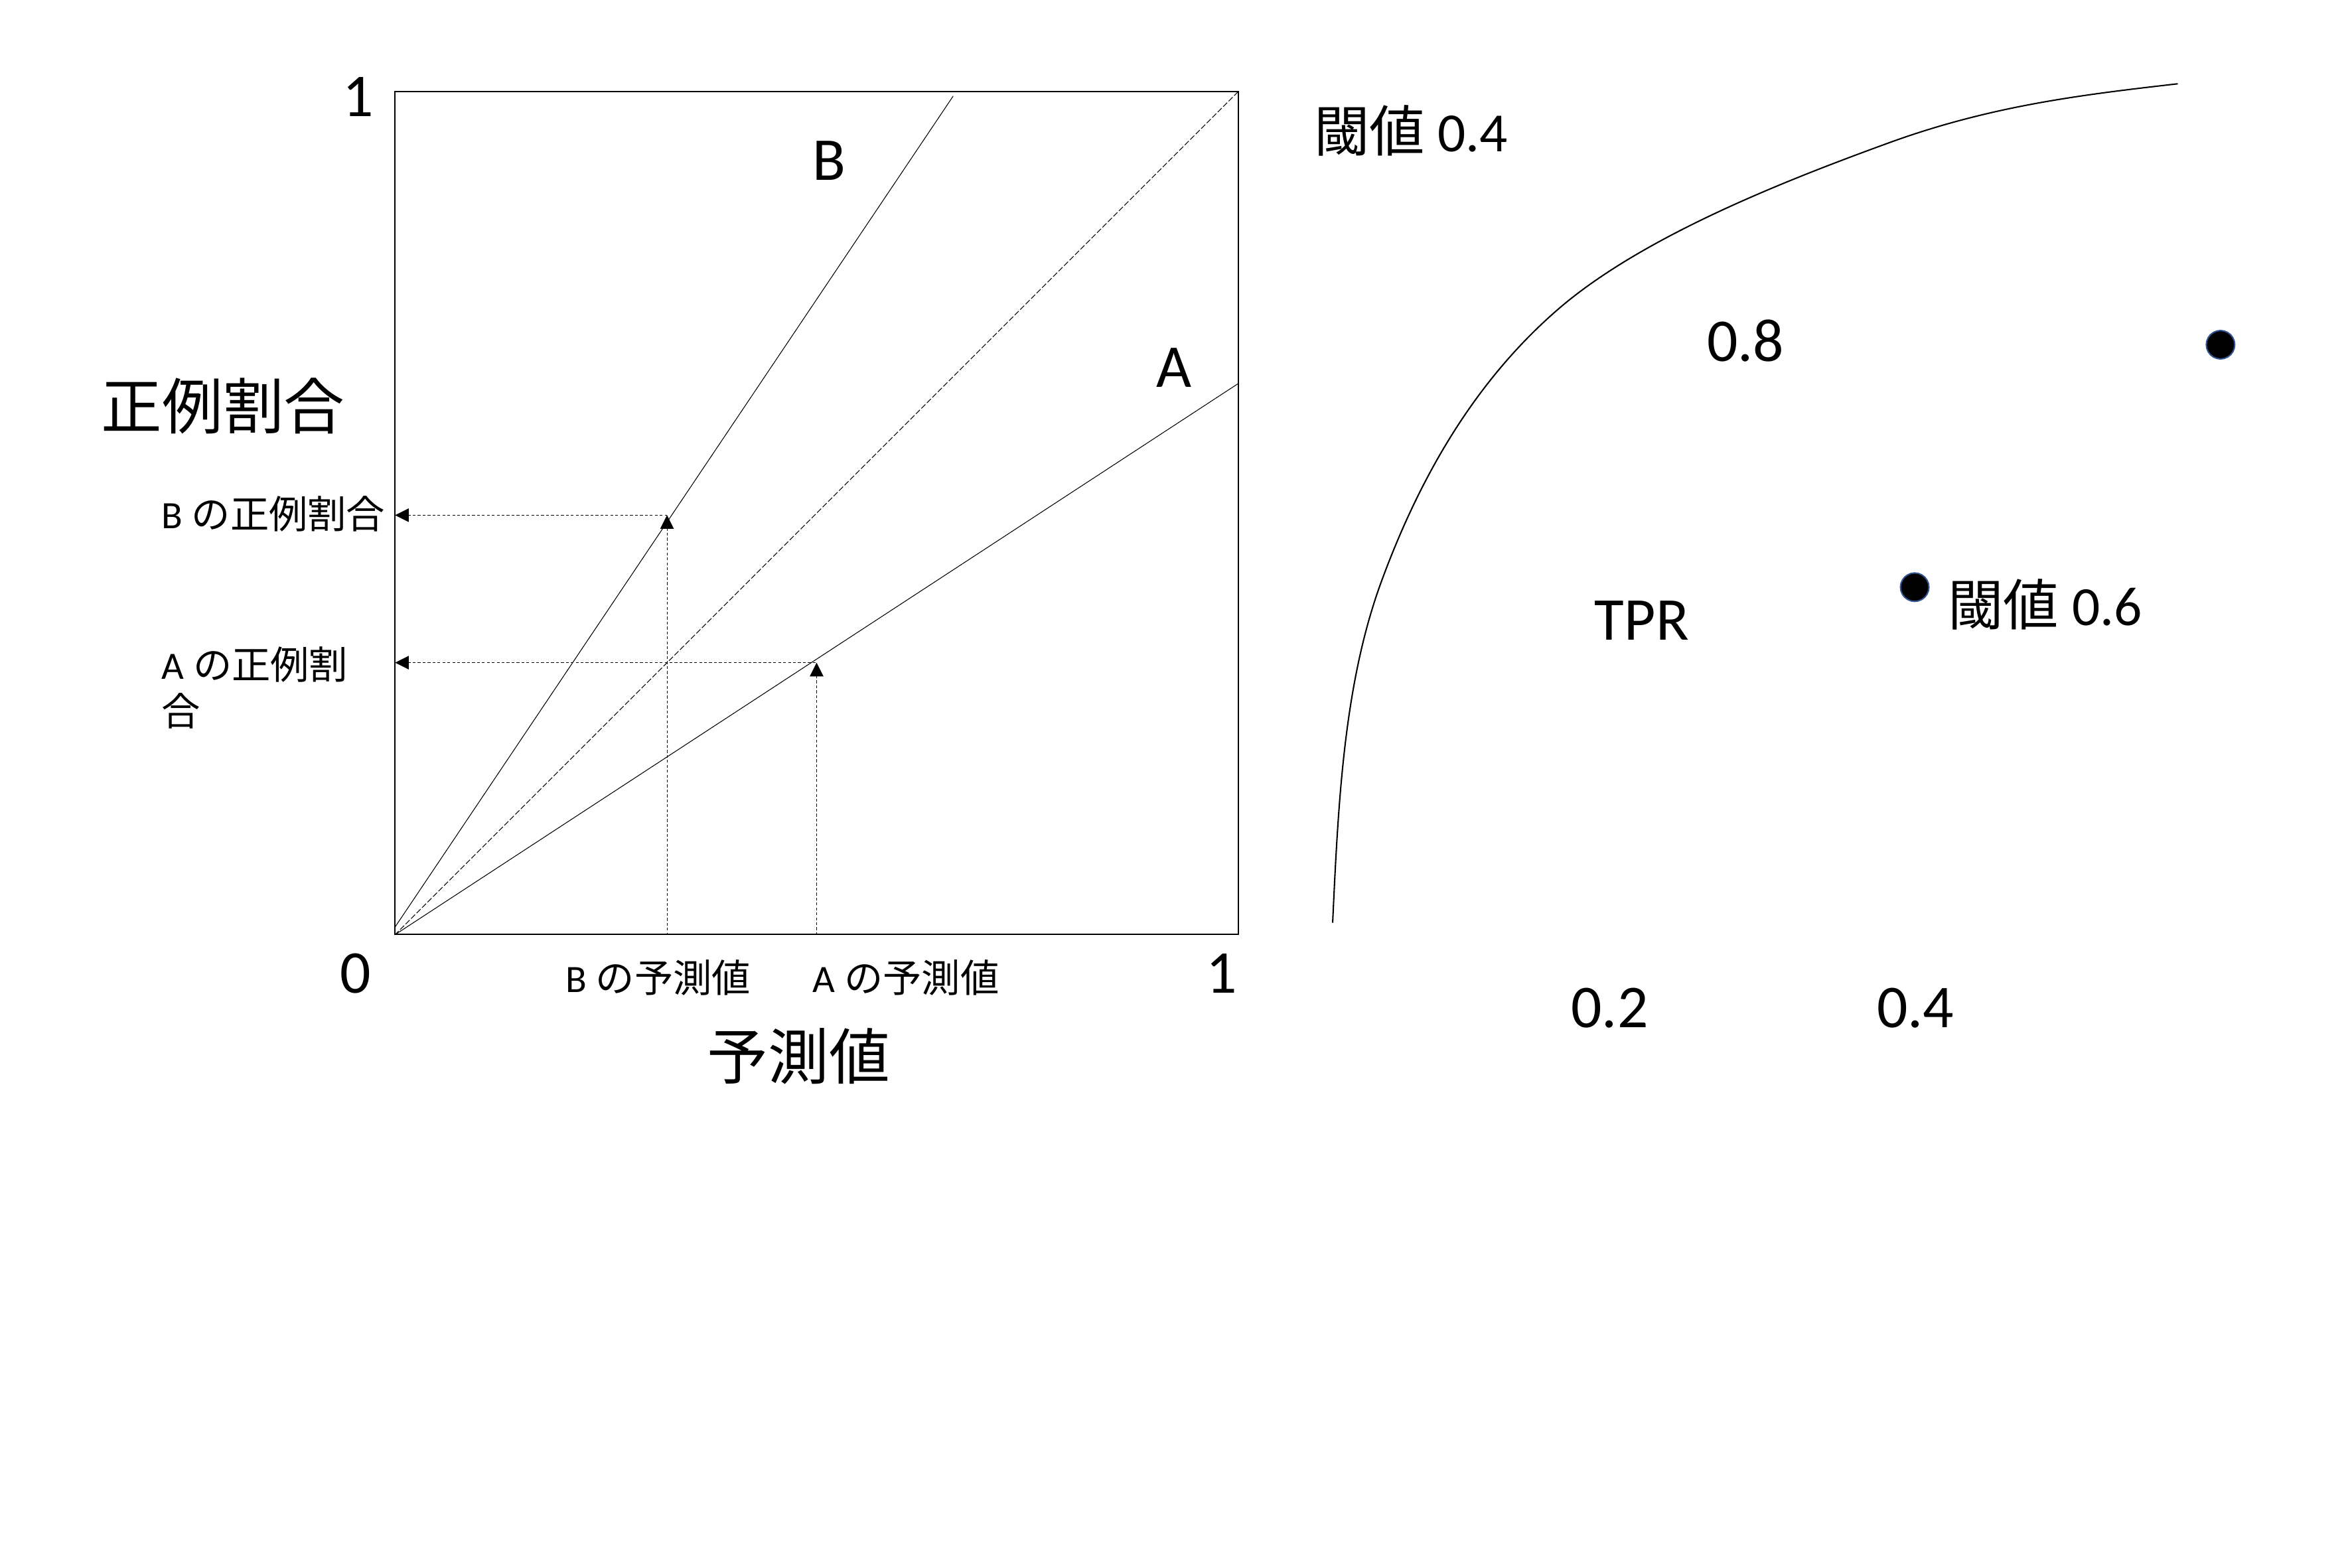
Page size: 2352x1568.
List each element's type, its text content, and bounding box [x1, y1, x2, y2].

text_box Bの正例割合 [151, 485, 395, 541]
text_box Aの正例割合 [151, 636, 395, 739]
text_box 1 [1197, 927, 1284, 1011]
text_box 0.4 [1867, 962, 2045, 1045]
text_box 閾値0.4 [1304, 92, 1536, 168]
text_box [395, 96, 954, 928]
text_box [1332, 83, 2178, 923]
text_box 0 [331, 927, 431, 1010]
text_box [2205, 330, 2236, 360]
text_box 予測値 [698, 1013, 909, 1096]
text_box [395, 928, 667, 935]
text_box Aの予測値 [802, 948, 1014, 1005]
text_box 閾値0.6 [1938, 565, 2159, 642]
text_box 0.2 [1561, 962, 1739, 1045]
text_box 0.8 [1697, 295, 1875, 378]
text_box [668, 384, 1238, 935]
text_box 1 [332, 50, 433, 134]
text_box [1899, 572, 1930, 603]
text_box TPR [1585, 574, 1775, 658]
text_box 正例割合 [92, 363, 362, 447]
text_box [395, 92, 1238, 384]
text_box Bの予測値 [555, 948, 767, 1005]
